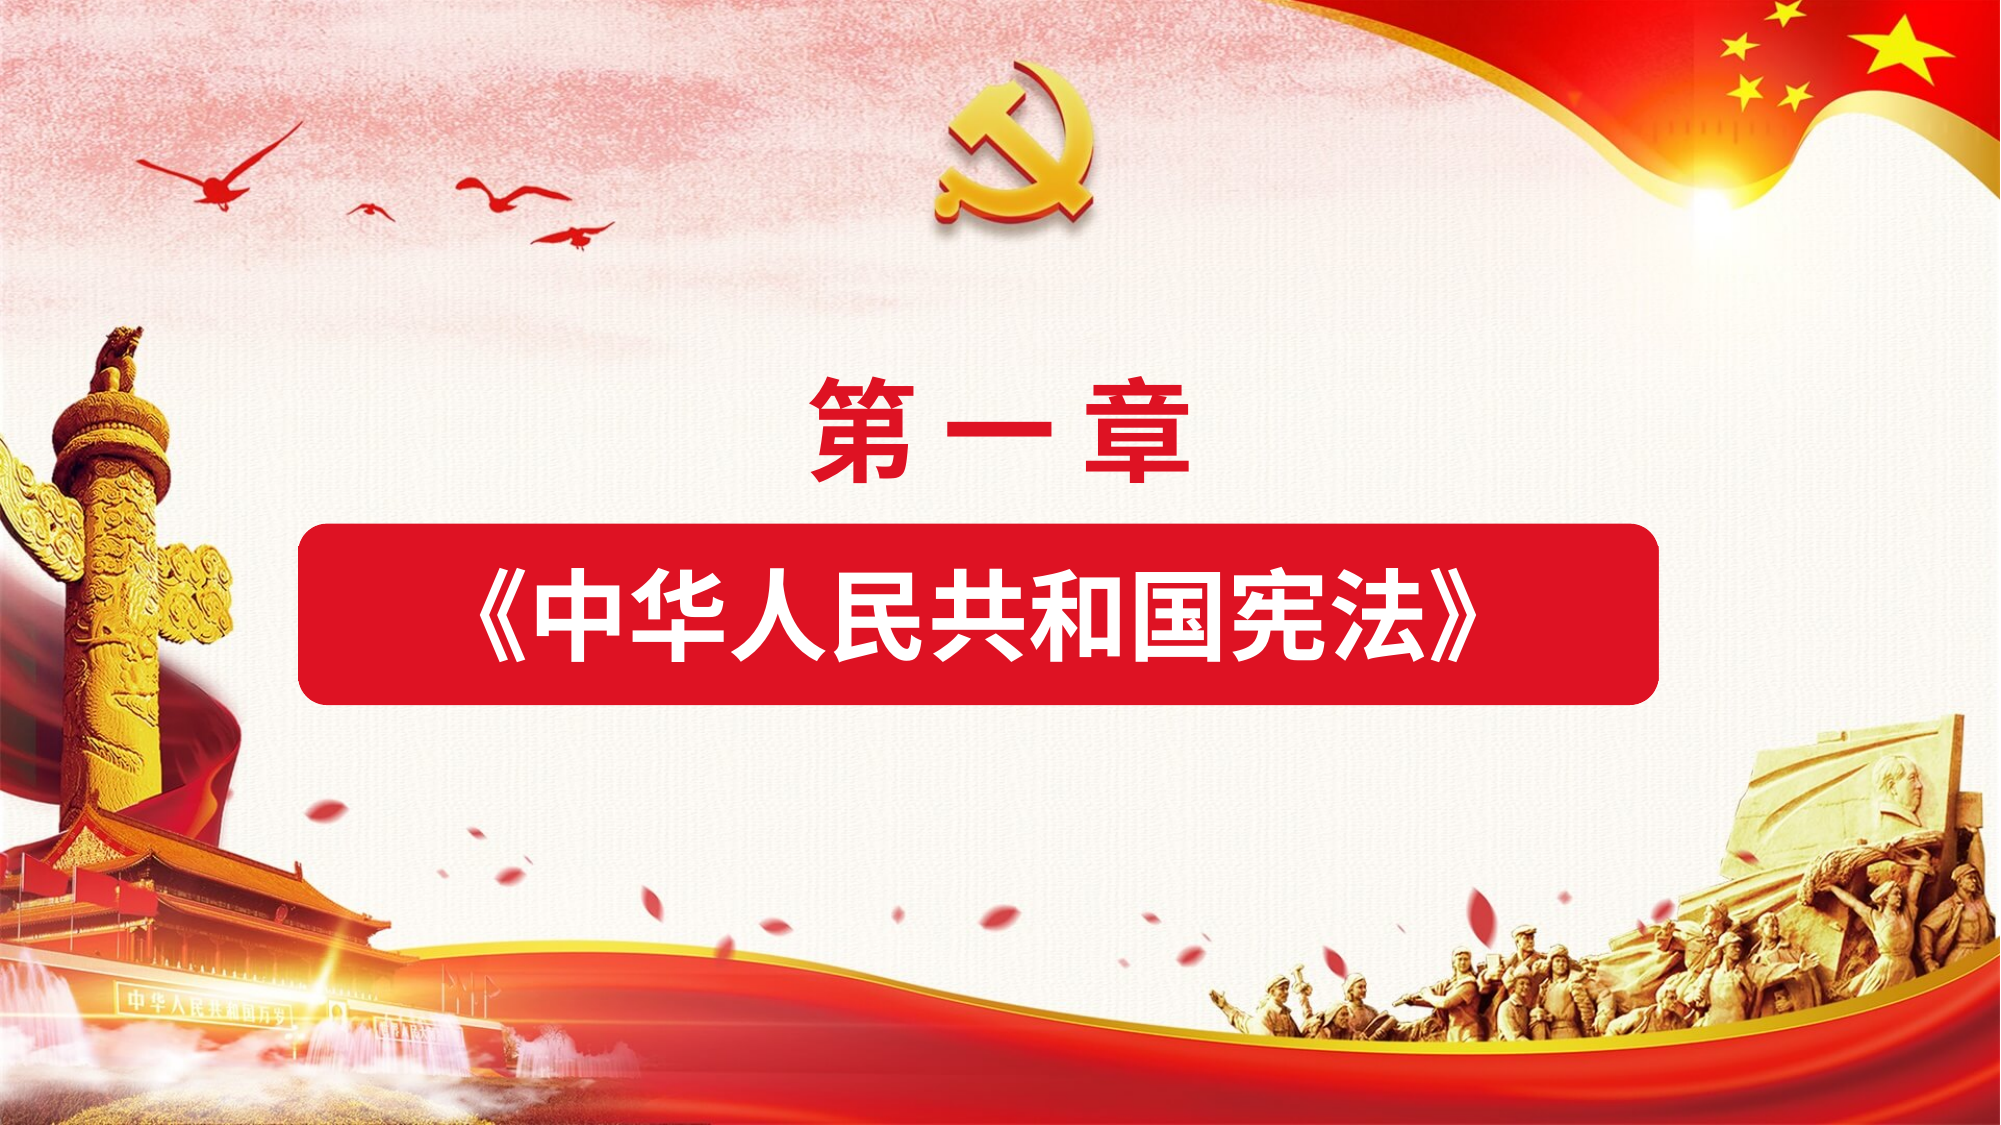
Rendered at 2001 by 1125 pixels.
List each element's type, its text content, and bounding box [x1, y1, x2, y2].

picture [0, 0, 2000, 1125]
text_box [298, 523, 1659, 706]
text_box 第 一 章 [420, 286, 1580, 504]
